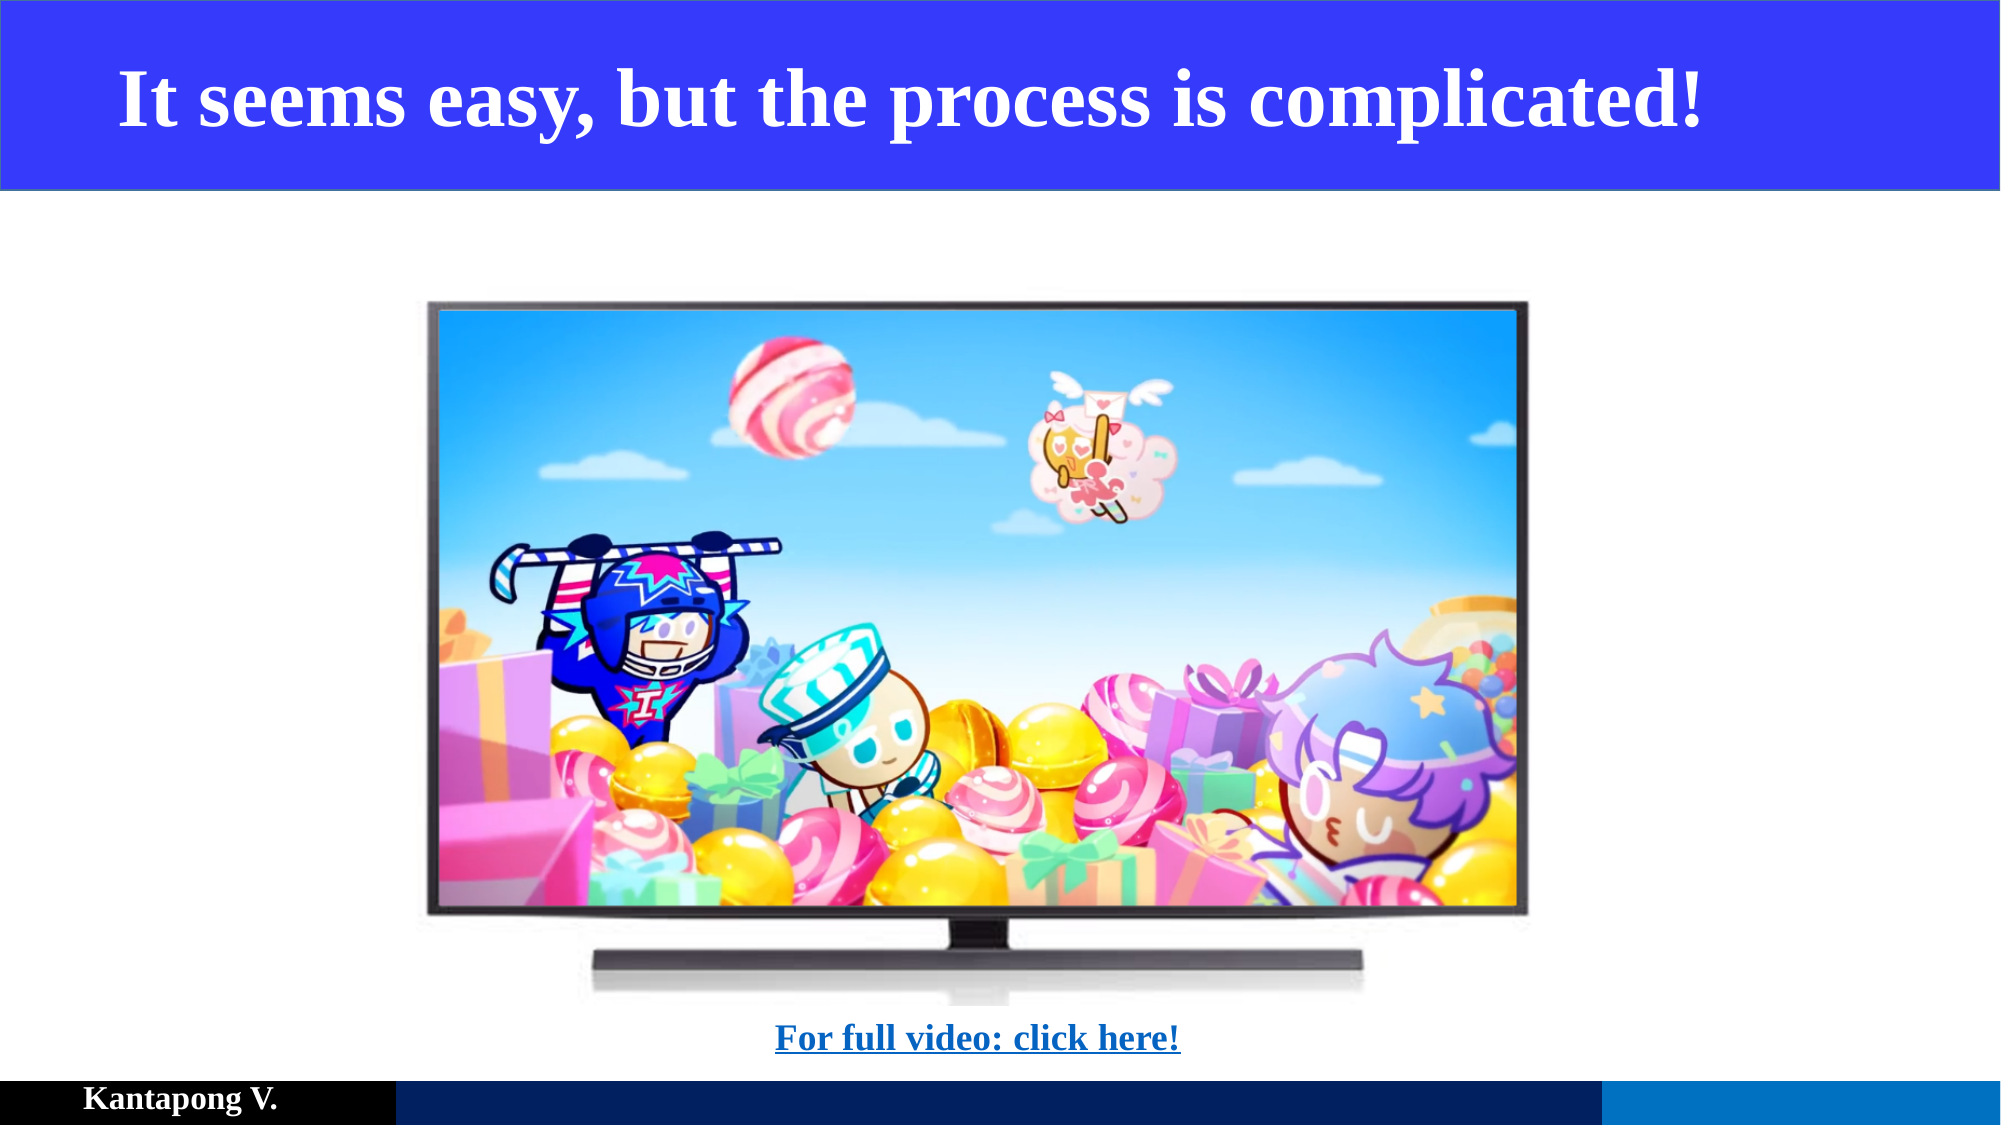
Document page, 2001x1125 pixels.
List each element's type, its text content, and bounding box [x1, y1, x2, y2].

picture [406, 286, 1550, 1006]
text_box For full video: click here! [760, 1006, 1196, 1066]
title It seems easy, but the process is complicated! [102, 0, 1863, 208]
